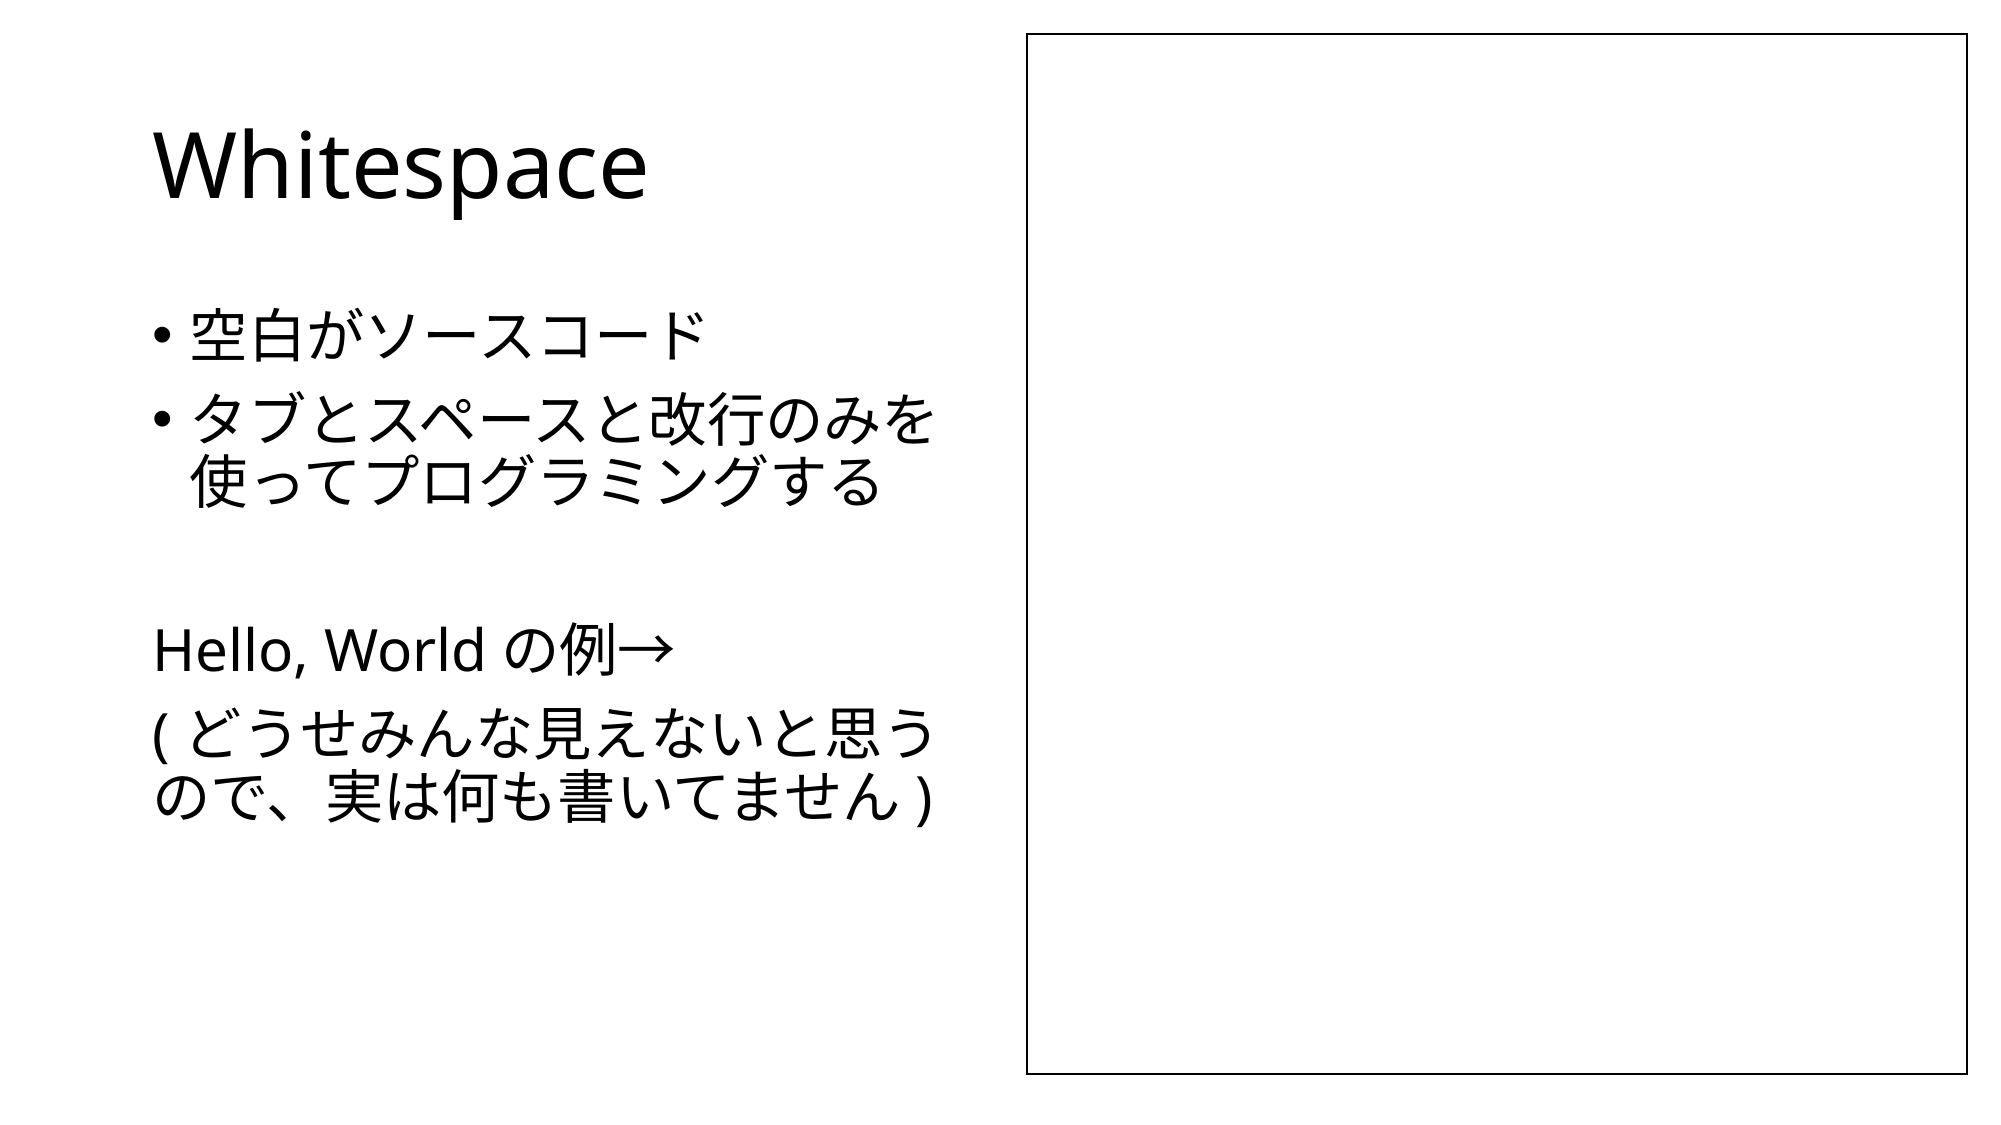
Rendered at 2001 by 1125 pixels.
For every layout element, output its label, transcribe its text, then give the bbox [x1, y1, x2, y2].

list 空白がソースコード タブとスペースと改行のみを使ってプログラミングする Hello, Worldの例→ (どうせみんな見えないと思うので、実は何も書いてません) [137, 299, 986, 1014]
text_box [1026, 33, 1968, 1075]
title Whitespace [137, 59, 1026, 278]
